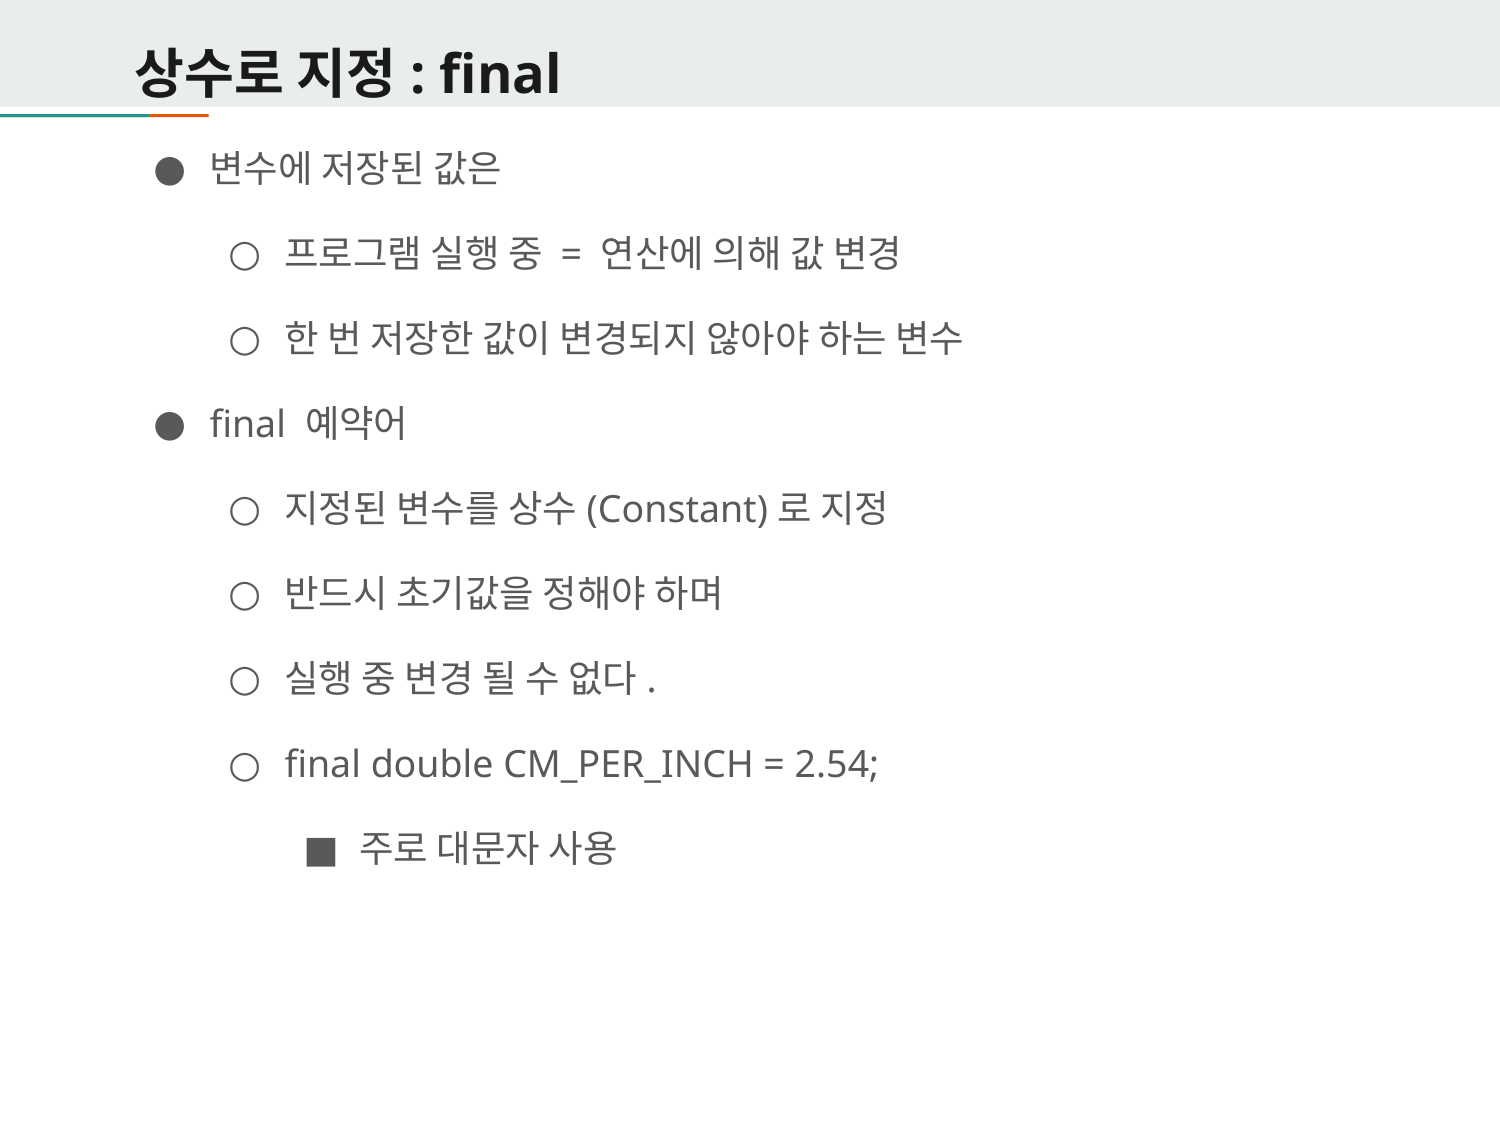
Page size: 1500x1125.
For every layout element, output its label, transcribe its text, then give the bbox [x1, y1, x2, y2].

list 변수에 저장된 값은 프로그램 실행 중 = 연산에 의해 값 변경 한 번 저장한 값이 변경되지 않아야 하는 변수 final 예약어 지정된 변수를 상수(Constant)로 지정 반드시 초기값을 정해야 하며 실행 중 변경 될 수 없다. final double CM_PER_INCH = 2.54; 주로 대문자 사용 [119, 130, 1381, 950]
title 상수로 지정: final [119, 13, 1381, 130]
